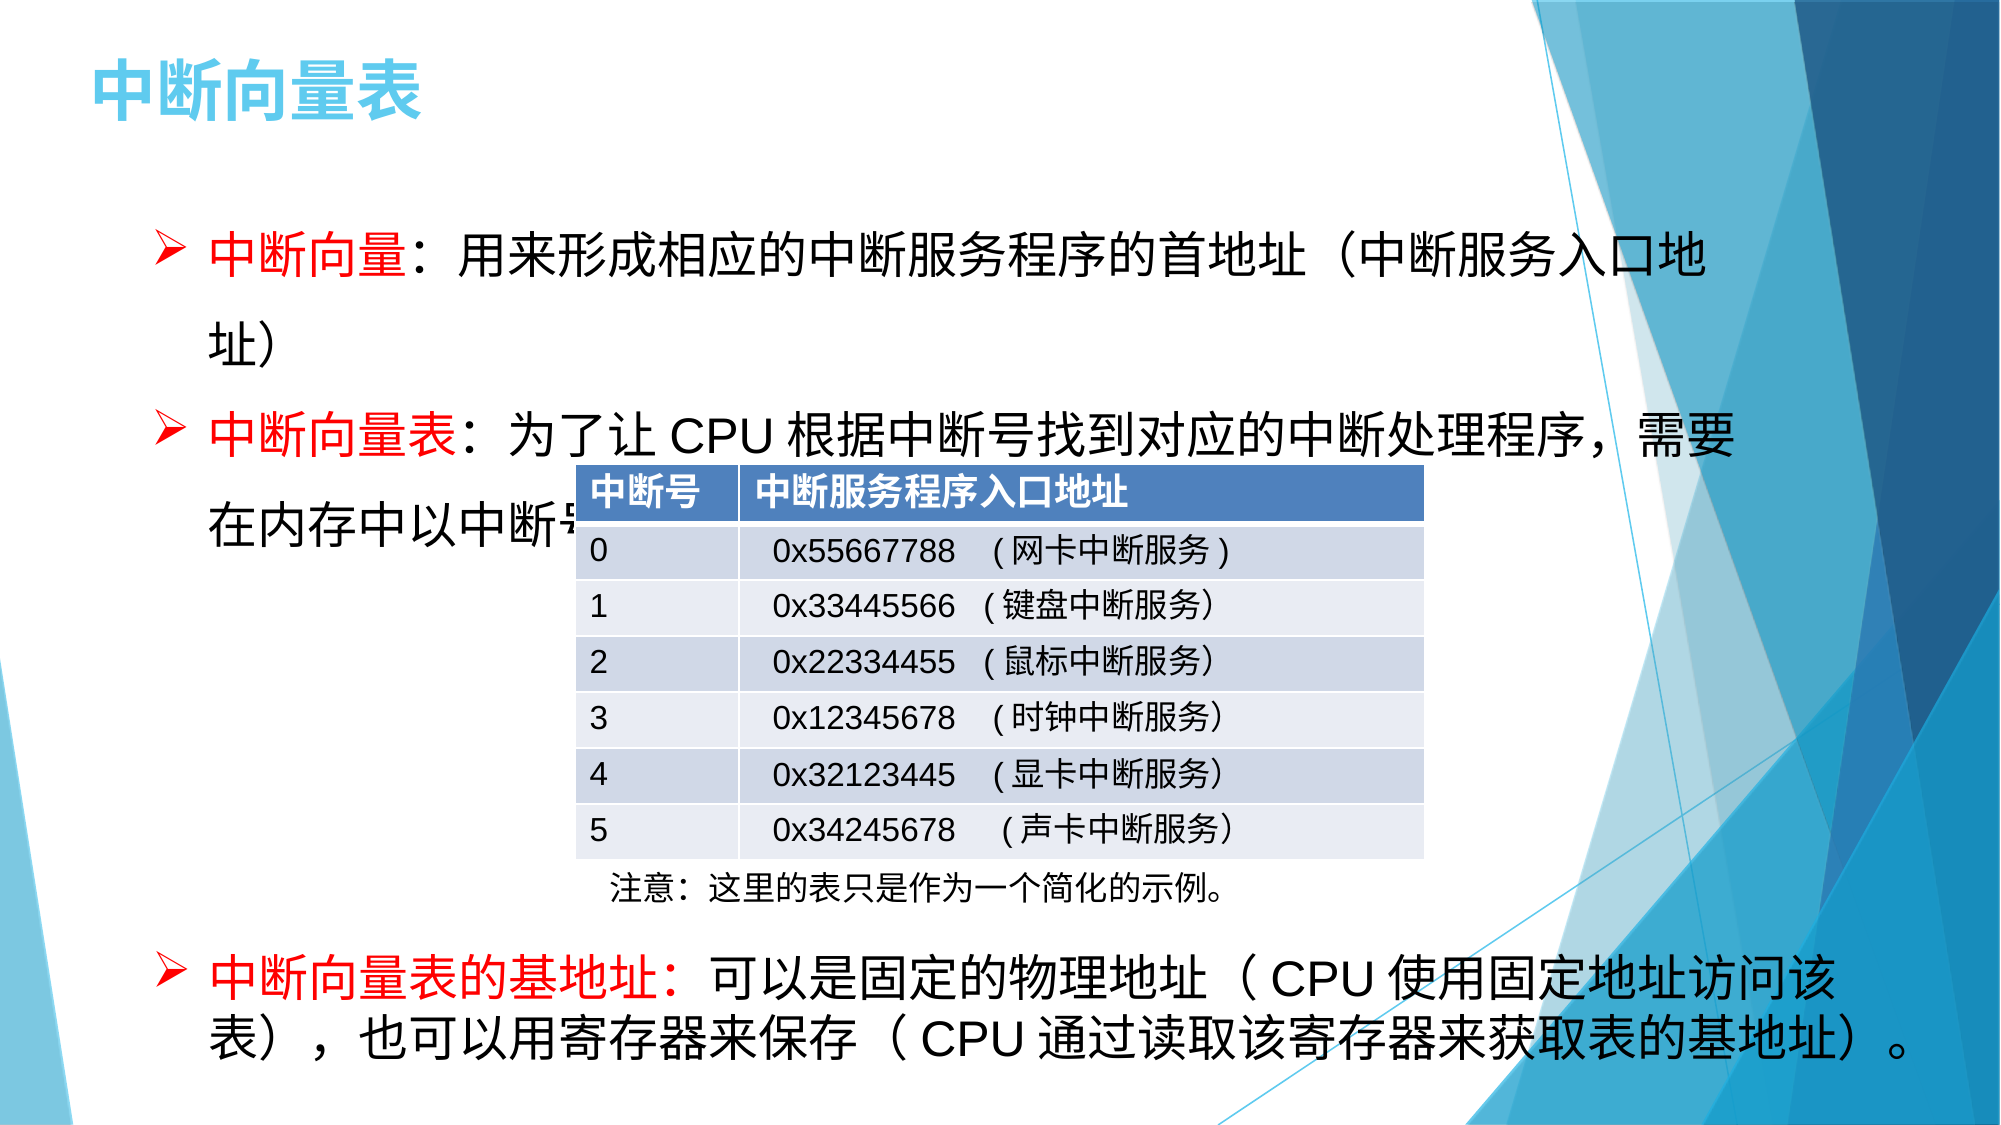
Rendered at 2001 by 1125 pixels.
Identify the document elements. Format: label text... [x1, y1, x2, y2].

text_box 中断向量表 [74, 41, 1485, 131]
table_cell 0x33445566 (键盘中断服务） [740, 581, 1424, 635]
table_cell 0x12345678 (时钟中断服务） [740, 693, 1424, 747]
table_header 中断号 [576, 465, 738, 521]
text_box 中断向量：用来形成相应的中断服务程序的首地址（中断服务入口地址） 中断向量表：为了让CPU根据中断号找到对应的中断处理程序，需要在内存中以中断号为索引，建立一张表，例如： [136, 186, 1778, 561]
table_cell 0x22334455 (鼠标中断服务） [740, 637, 1424, 691]
table_cell 0 [576, 527, 738, 579]
table_cell 4 [576, 749, 738, 803]
table_cell 1 [576, 581, 738, 635]
table_cell 0x34245678 (声卡中断服务） [740, 805, 1424, 859]
table_cell 5 [576, 805, 738, 859]
table_cell 0x55667788 (网卡中断服务) [740, 527, 1424, 579]
table_cell 2 [576, 637, 738, 691]
table_cell 3 [576, 693, 738, 747]
text_box 注意：这里的表只是作为一个简化的示例。 [594, 860, 1977, 915]
table_header 中断服务程序入口地址 [740, 465, 1424, 521]
table_cell 0x32123445 (显卡中断服务） [740, 749, 1424, 803]
text_box 中断向量表的基地址：可以是固定的物理地址（CPU使用固定地址访问该表），也可以用寄存器来保存（CPU通过读取该寄存器来获取表的基地址）。 [137, 938, 1936, 1074]
